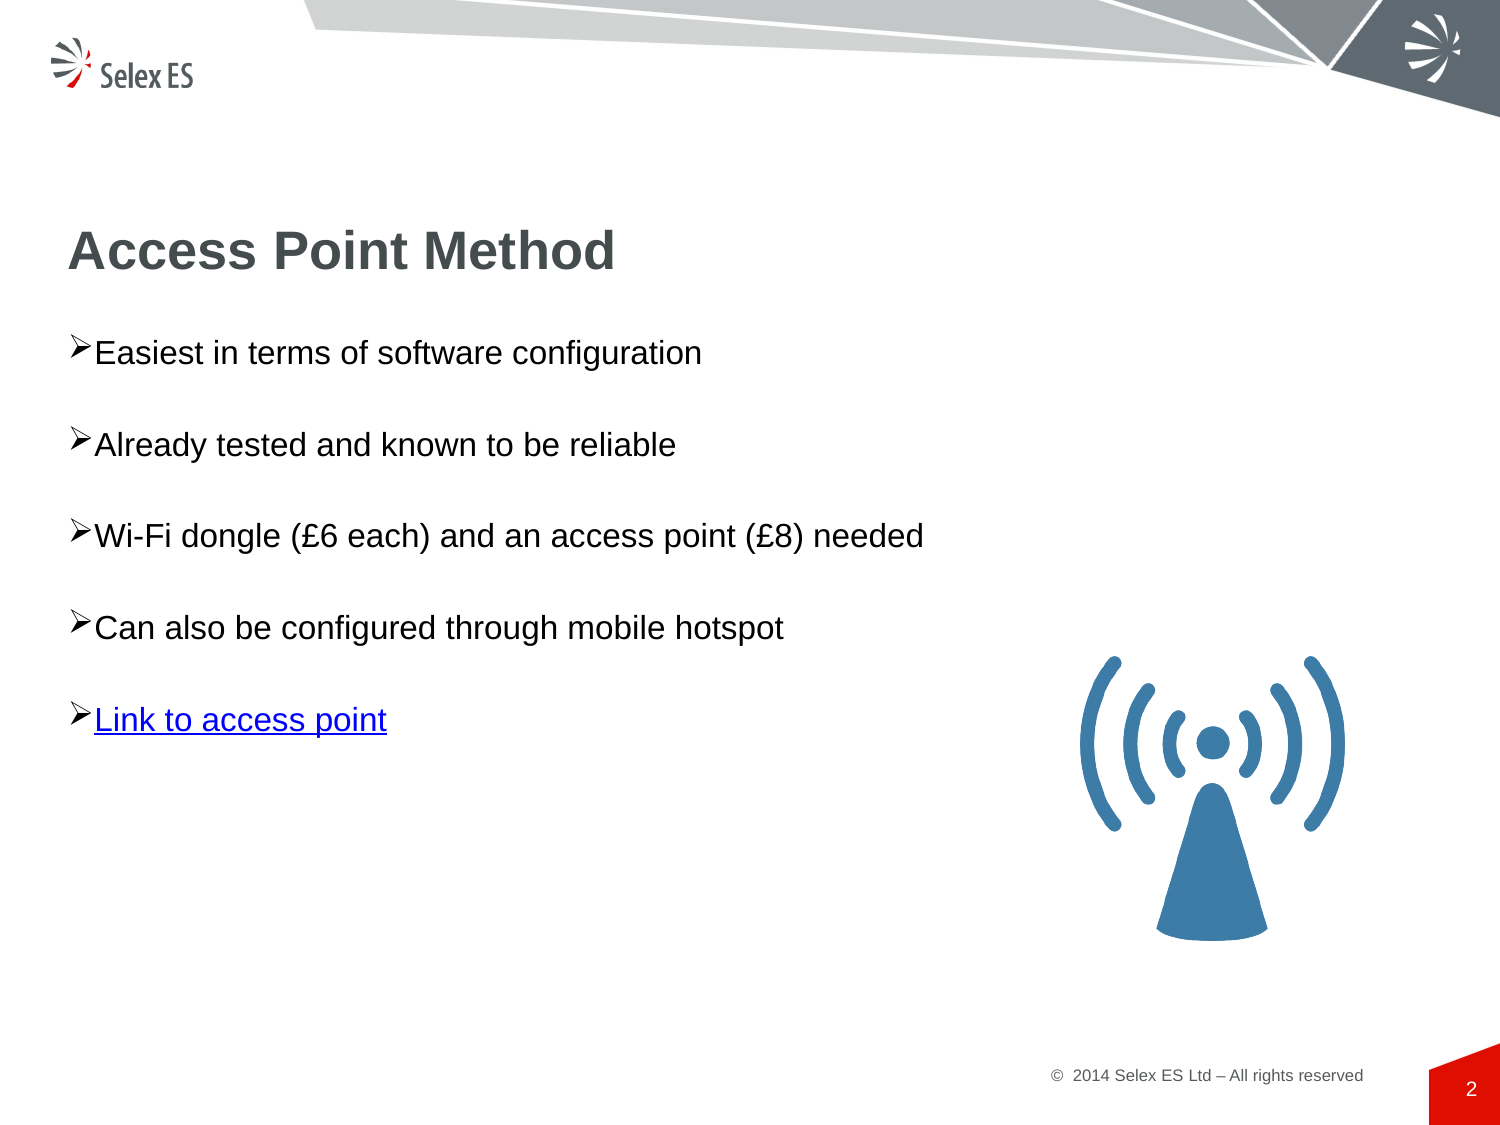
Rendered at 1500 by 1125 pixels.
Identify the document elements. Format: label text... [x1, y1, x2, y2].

picture [0, 0, 1500, 1125]
list Easiest in terms of software configuration Already tested and known to be reliable Wi-Fi dongle (£6 each) and an access point (£8) needed Can also be configured through mobile hotspot Link to access point [53, 326, 1400, 1000]
title Access Point Method [53, 208, 1400, 316]
